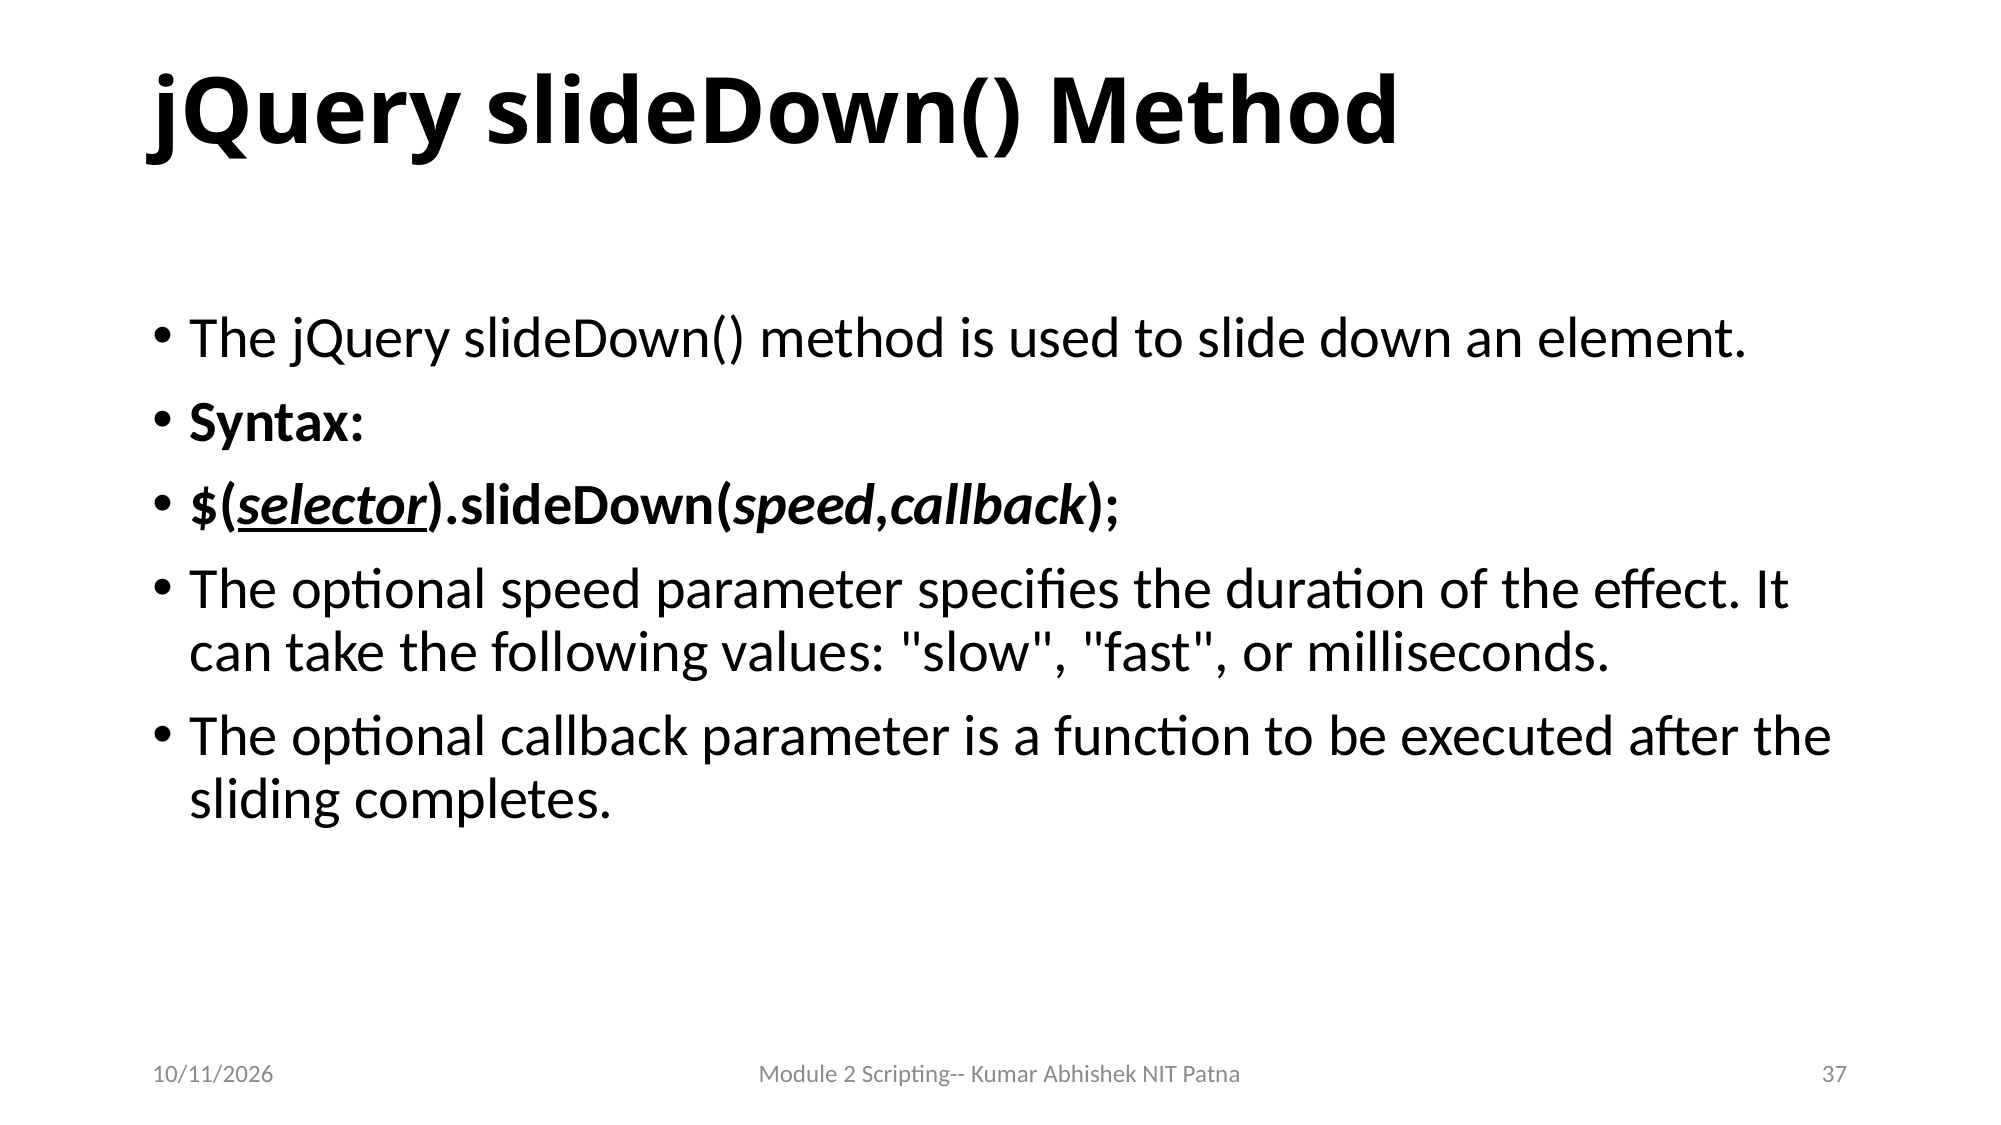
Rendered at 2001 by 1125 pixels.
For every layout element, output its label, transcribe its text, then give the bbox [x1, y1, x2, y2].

footer Module 2 Scripting-- Kumar Abhishek NIT Patna [662, 1042, 1338, 1103]
list The jQuery slideDown() method is used to slide down an element. Syntax: $(selector).slideDown(speed,callback); The optional speed parameter specifies the duration of the effect. It can take the following values: "slow", "fast", or milliseconds. The optional callback parameter is a function to be executed after the sliding completes. [137, 299, 1863, 1014]
slide_number 37 [1412, 1042, 1863, 1103]
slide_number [137, 1042, 588, 1103]
title jQuery slideDown() Method [137, 59, 1863, 278]
